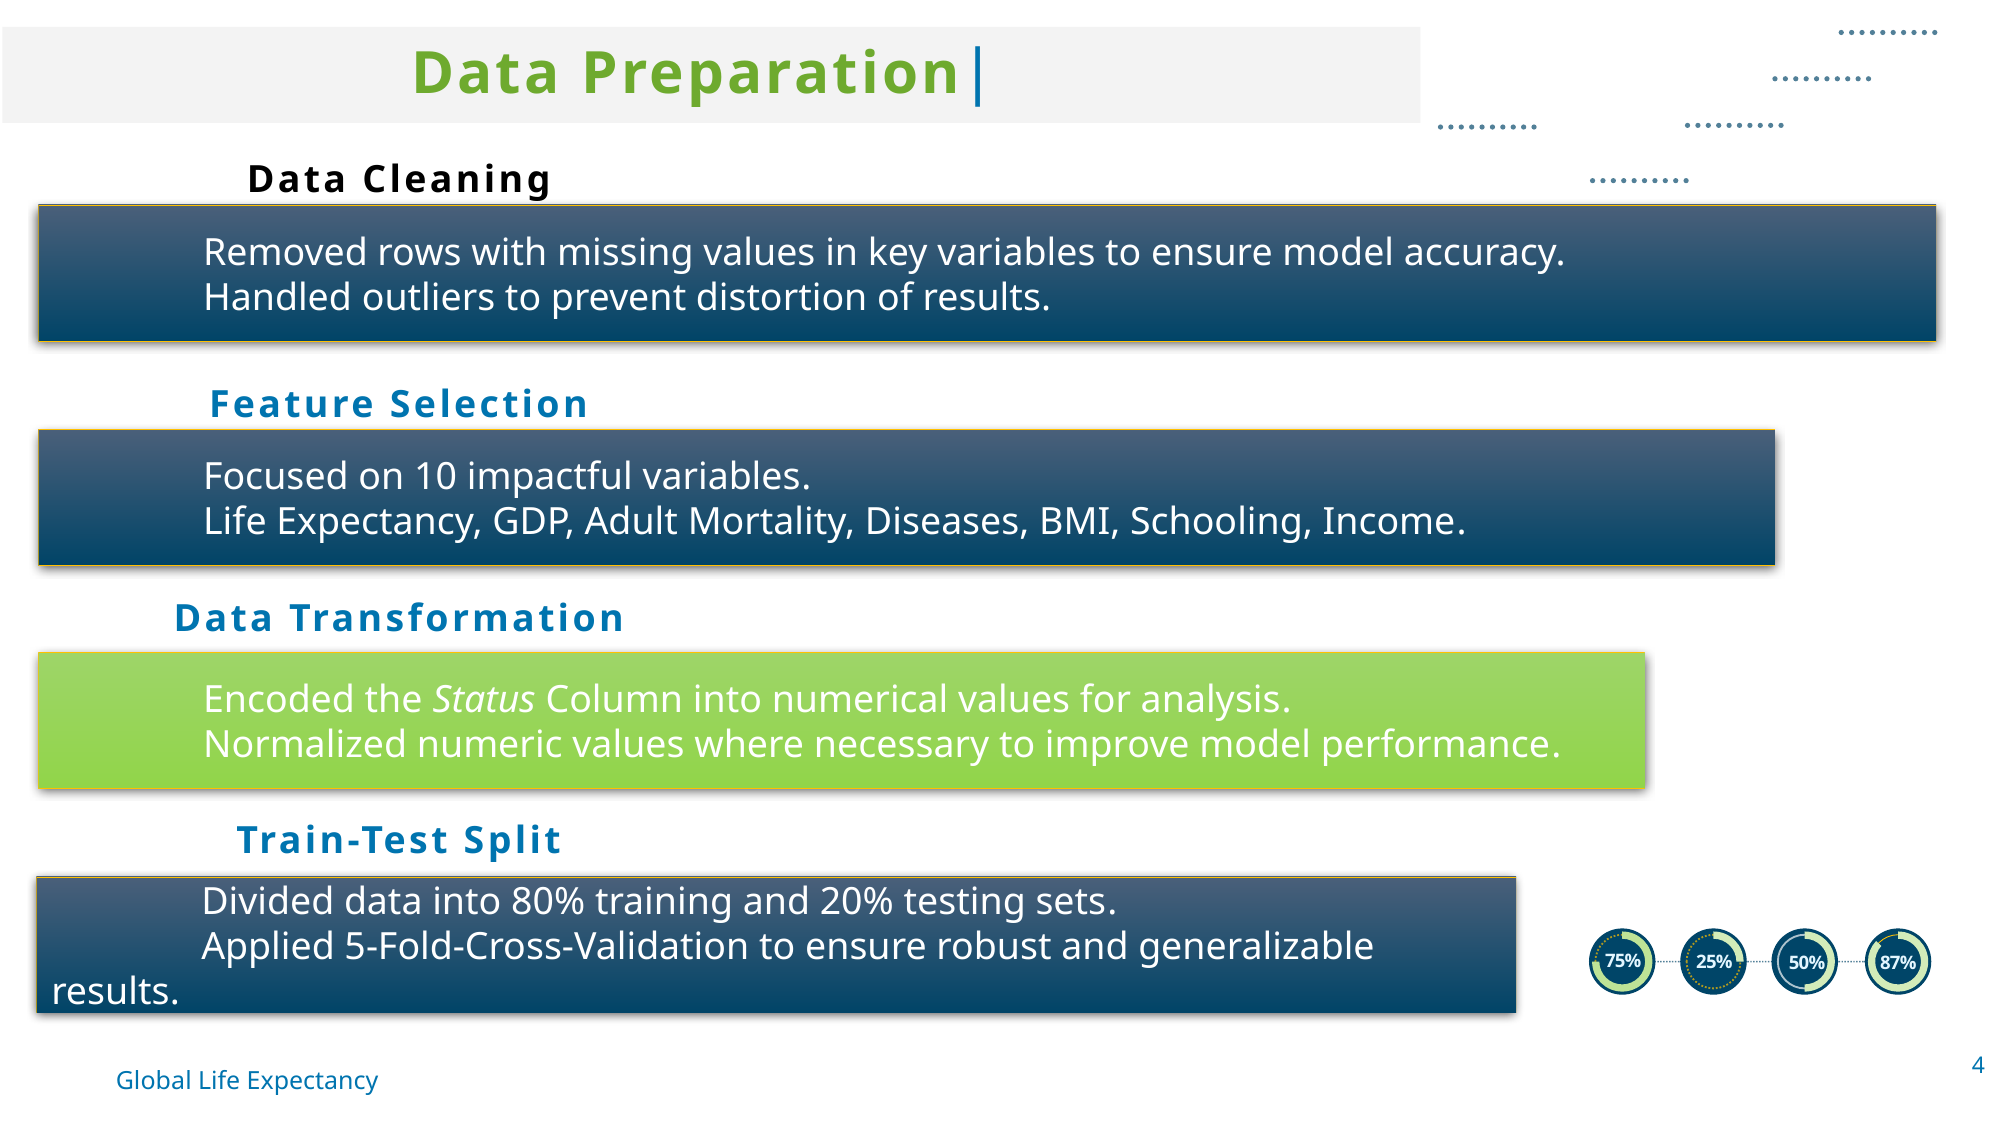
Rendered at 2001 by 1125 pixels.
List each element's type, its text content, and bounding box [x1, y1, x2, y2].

text_box Removed rows with missing values in key variables to ensure model accuracy. Handled outliers to prevent distortion of results. [38, 204, 1937, 342]
text_box Feature Selection [2, 342, 796, 468]
text_box Train-Test Split [0, 803, 845, 879]
text_box Divided data into 80% training and 20% testing sets. Applied 5-Fold-Cross-Validation to ensure robust and generalizable results. [36, 876, 1517, 1013]
title Data Cleaning [2, 123, 796, 244]
text_box Data Transformation [2, 556, 796, 682]
text_box Encoded the Status Column into numerical values for analysis. Normalized numeric values where necessary to improve model performance. [38, 652, 1645, 789]
text_box Global Life Expectancy [0, 1034, 606, 1125]
text_box Focused on 10 impactful variables. Life Expectancy, GDP, Adult Mortality, Diseases, BMI, Schooling, Income. [38, 429, 1775, 566]
slide_number 4 [1550, 1036, 2000, 1097]
picture [1584, 923, 1937, 1000]
text_box Data Preparation│ [2, 26, 1421, 123]
